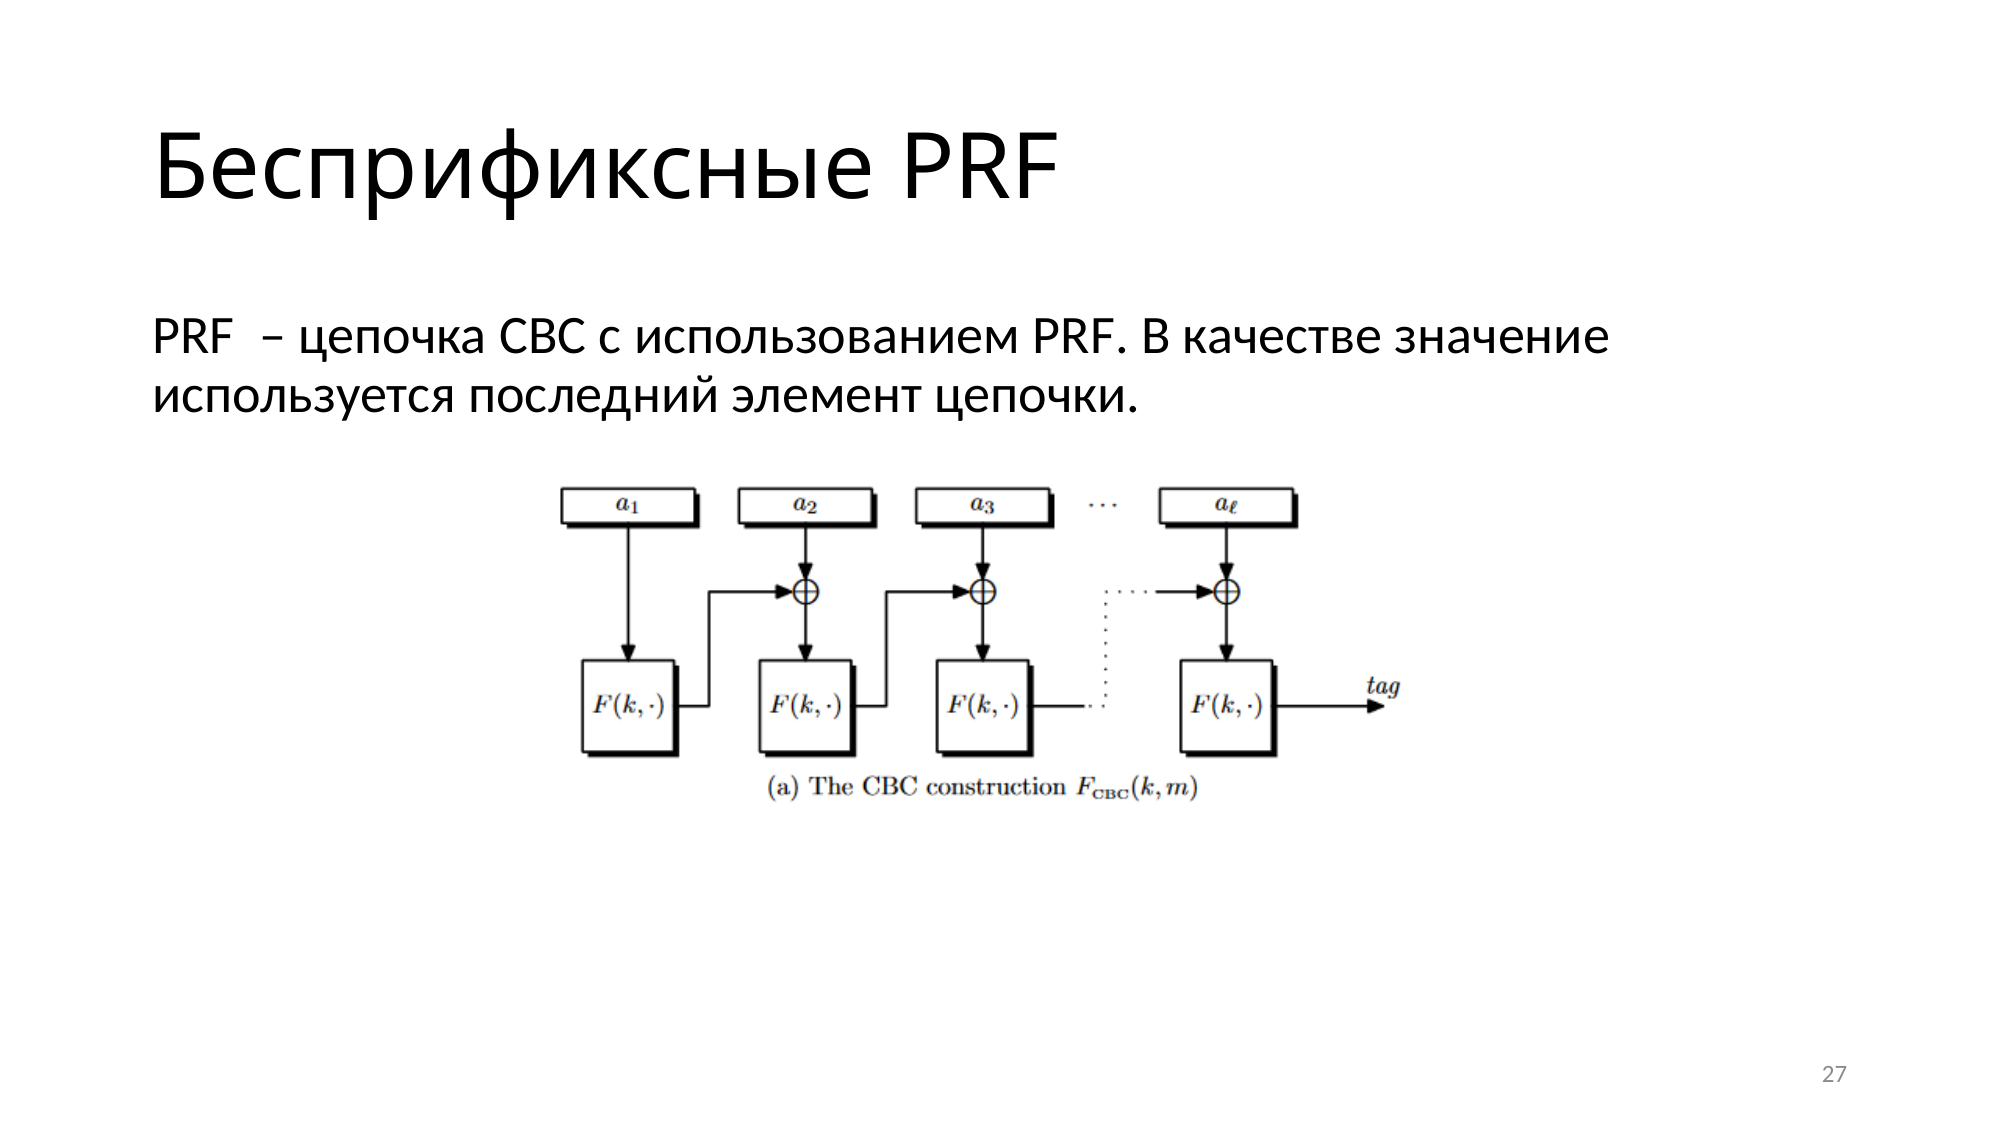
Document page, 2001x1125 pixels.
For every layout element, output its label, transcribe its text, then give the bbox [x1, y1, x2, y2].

slide_number 27 [1412, 1042, 1863, 1103]
title Беспрификсные PRF [137, 59, 1863, 278]
picture [542, 462, 1458, 818]
